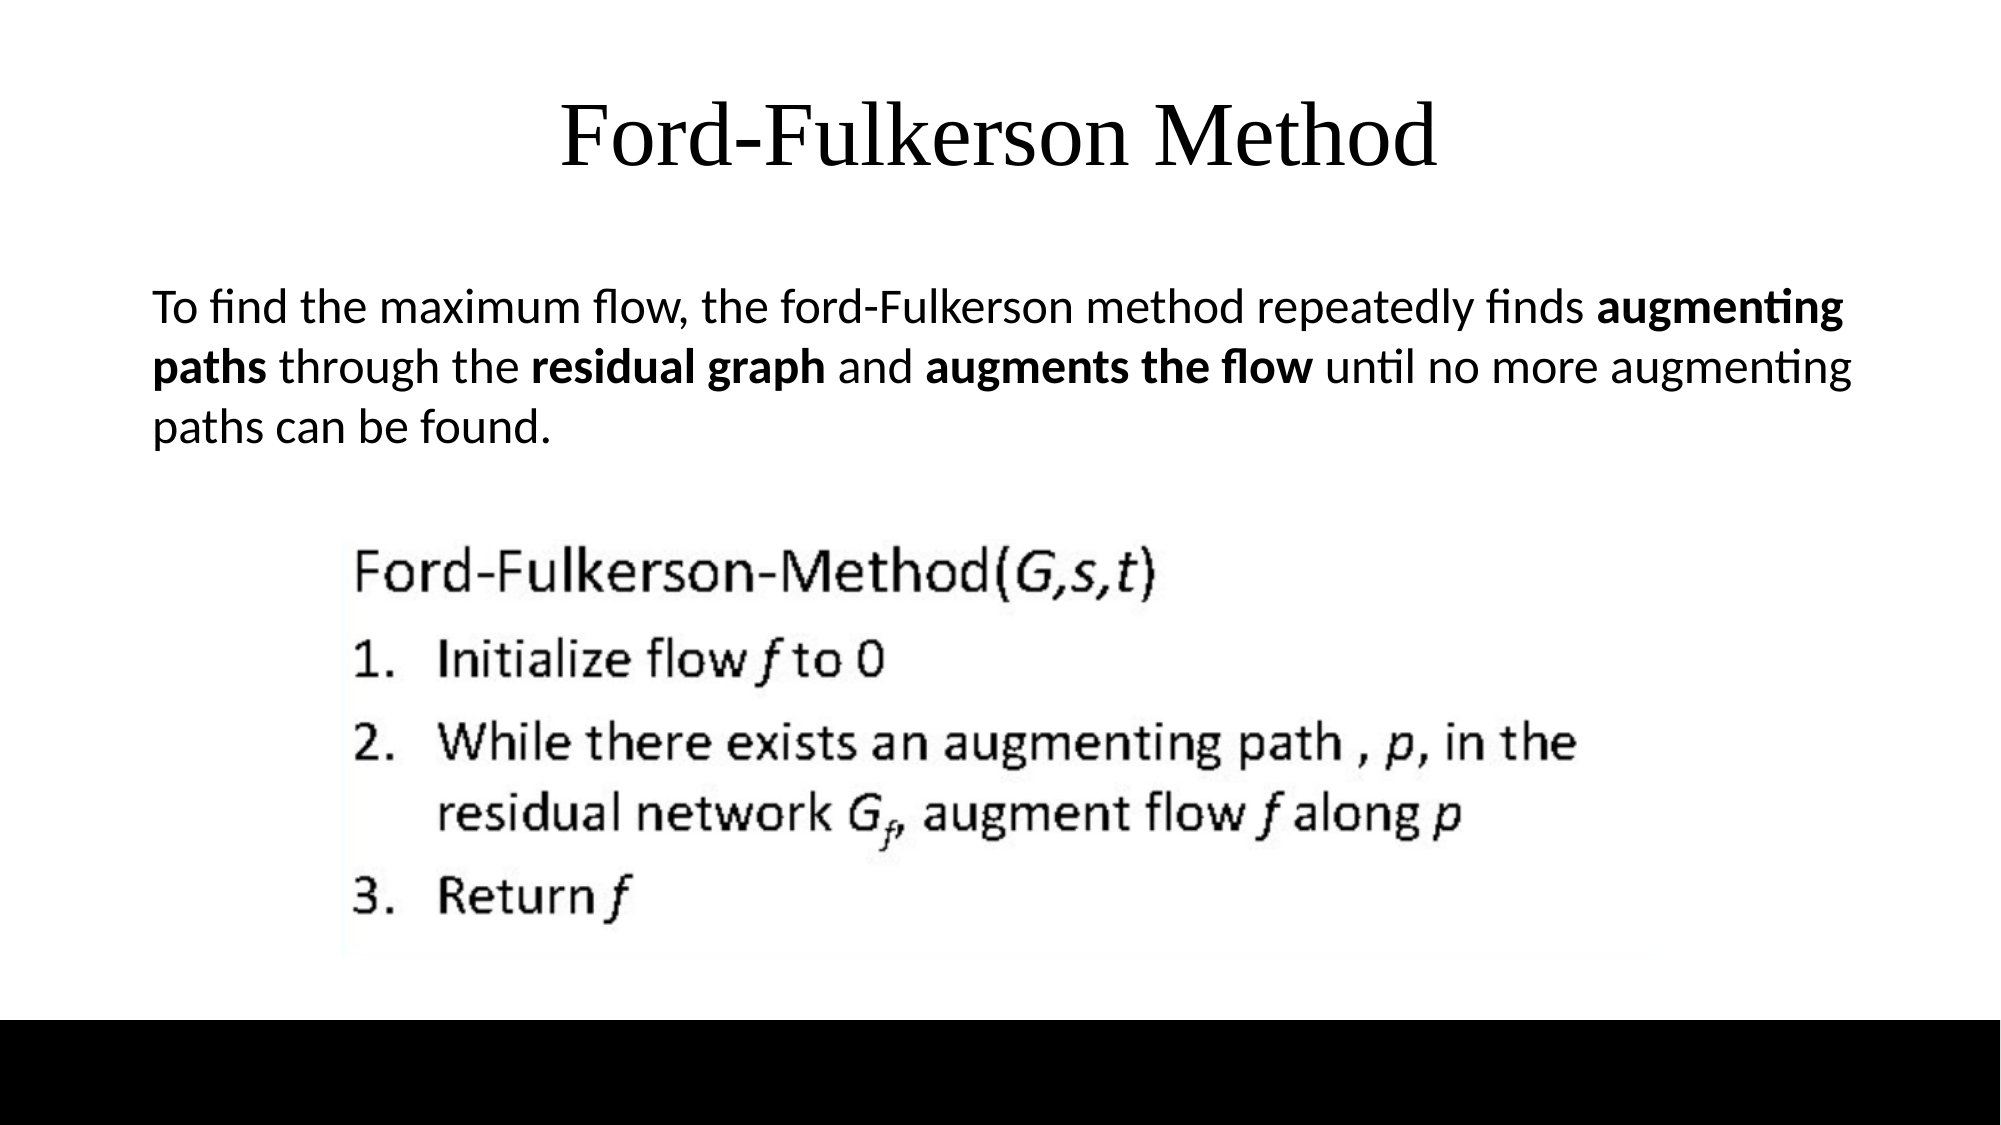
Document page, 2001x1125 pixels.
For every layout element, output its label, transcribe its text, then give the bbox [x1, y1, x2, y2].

picture [342, 539, 1658, 956]
text_box To find the maximum flow, the ford-Fulkerson method repeatedly finds augmenting paths through the residual graph and augments the flow until no more augmenting paths can be found. [137, 266, 1938, 461]
title Ford-Fulkerson Method [137, 59, 1863, 212]
